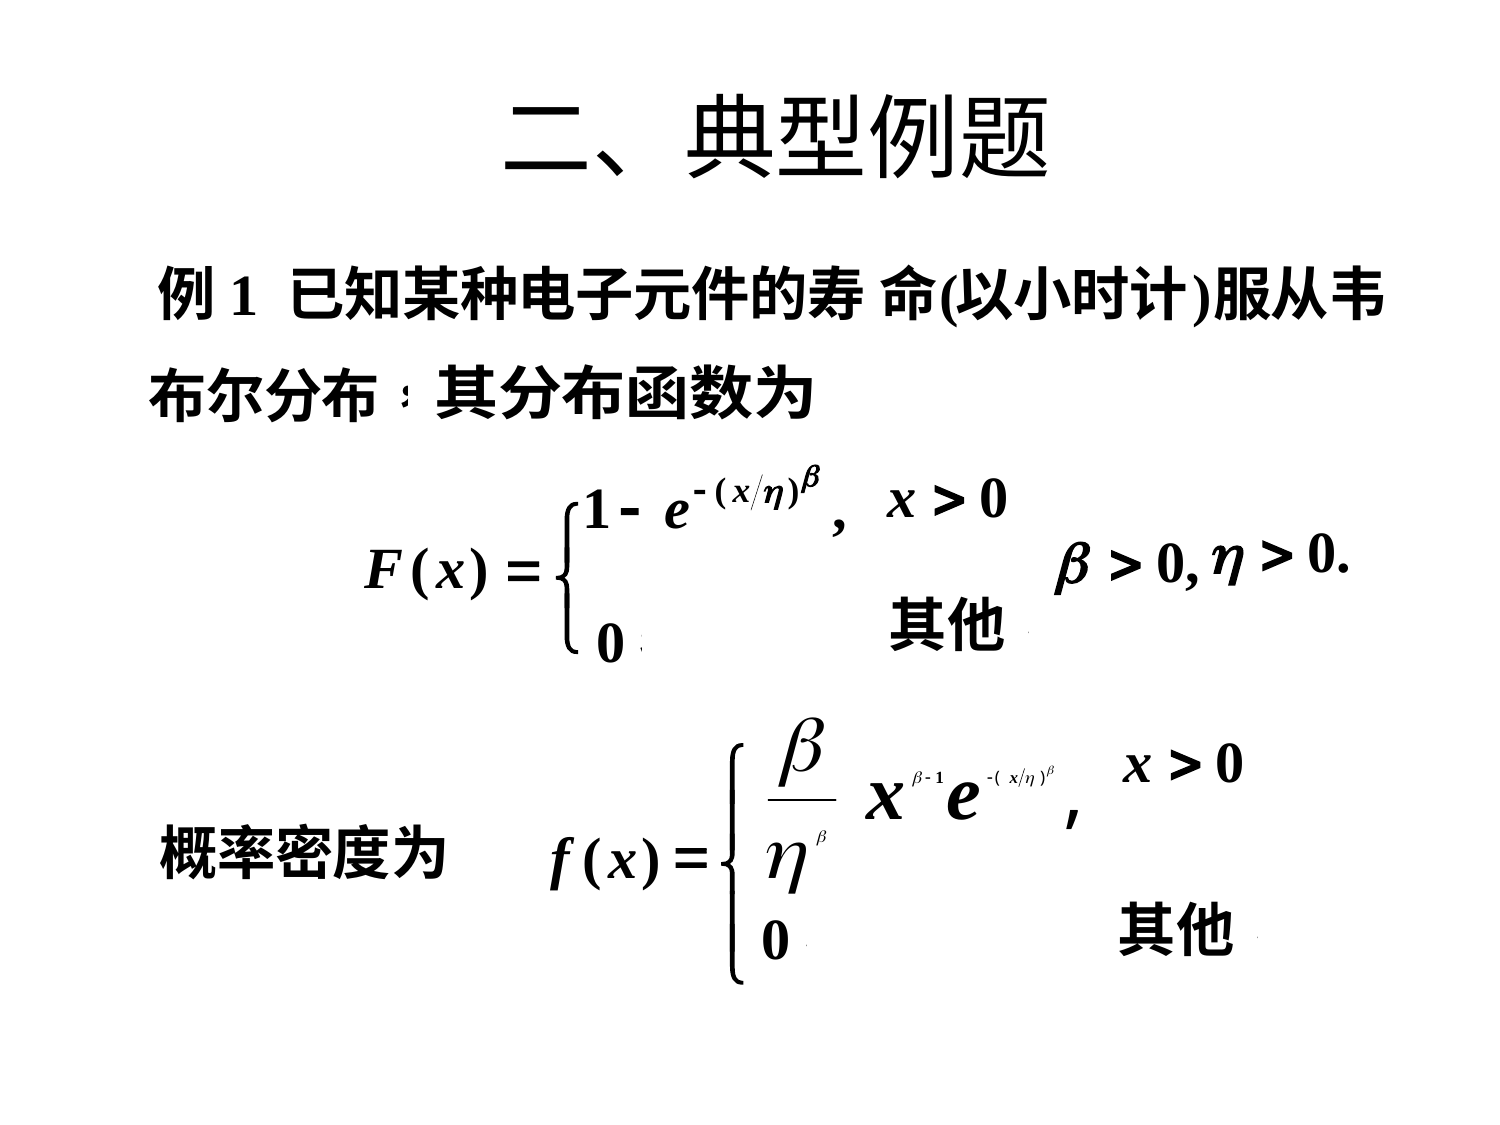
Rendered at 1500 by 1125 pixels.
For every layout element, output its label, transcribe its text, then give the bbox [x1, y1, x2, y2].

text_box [1210, 526, 1353, 590]
title 二、典型例题 [138, 71, 1414, 260]
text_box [763, 697, 1086, 900]
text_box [714, 739, 777, 988]
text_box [667, 848, 707, 874]
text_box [593, 616, 642, 672]
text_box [879, 471, 1012, 524]
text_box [759, 913, 807, 968]
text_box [535, 832, 663, 897]
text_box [499, 561, 540, 587]
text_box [156, 820, 453, 888]
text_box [549, 497, 612, 658]
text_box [1116, 896, 1258, 962]
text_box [1049, 536, 1203, 600]
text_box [887, 592, 1029, 657]
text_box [147, 365, 408, 430]
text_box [582, 457, 850, 544]
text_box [1116, 736, 1248, 789]
text_box 例1 [142, 260, 293, 335]
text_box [433, 360, 821, 428]
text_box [360, 542, 492, 607]
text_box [293, 259, 1388, 335]
